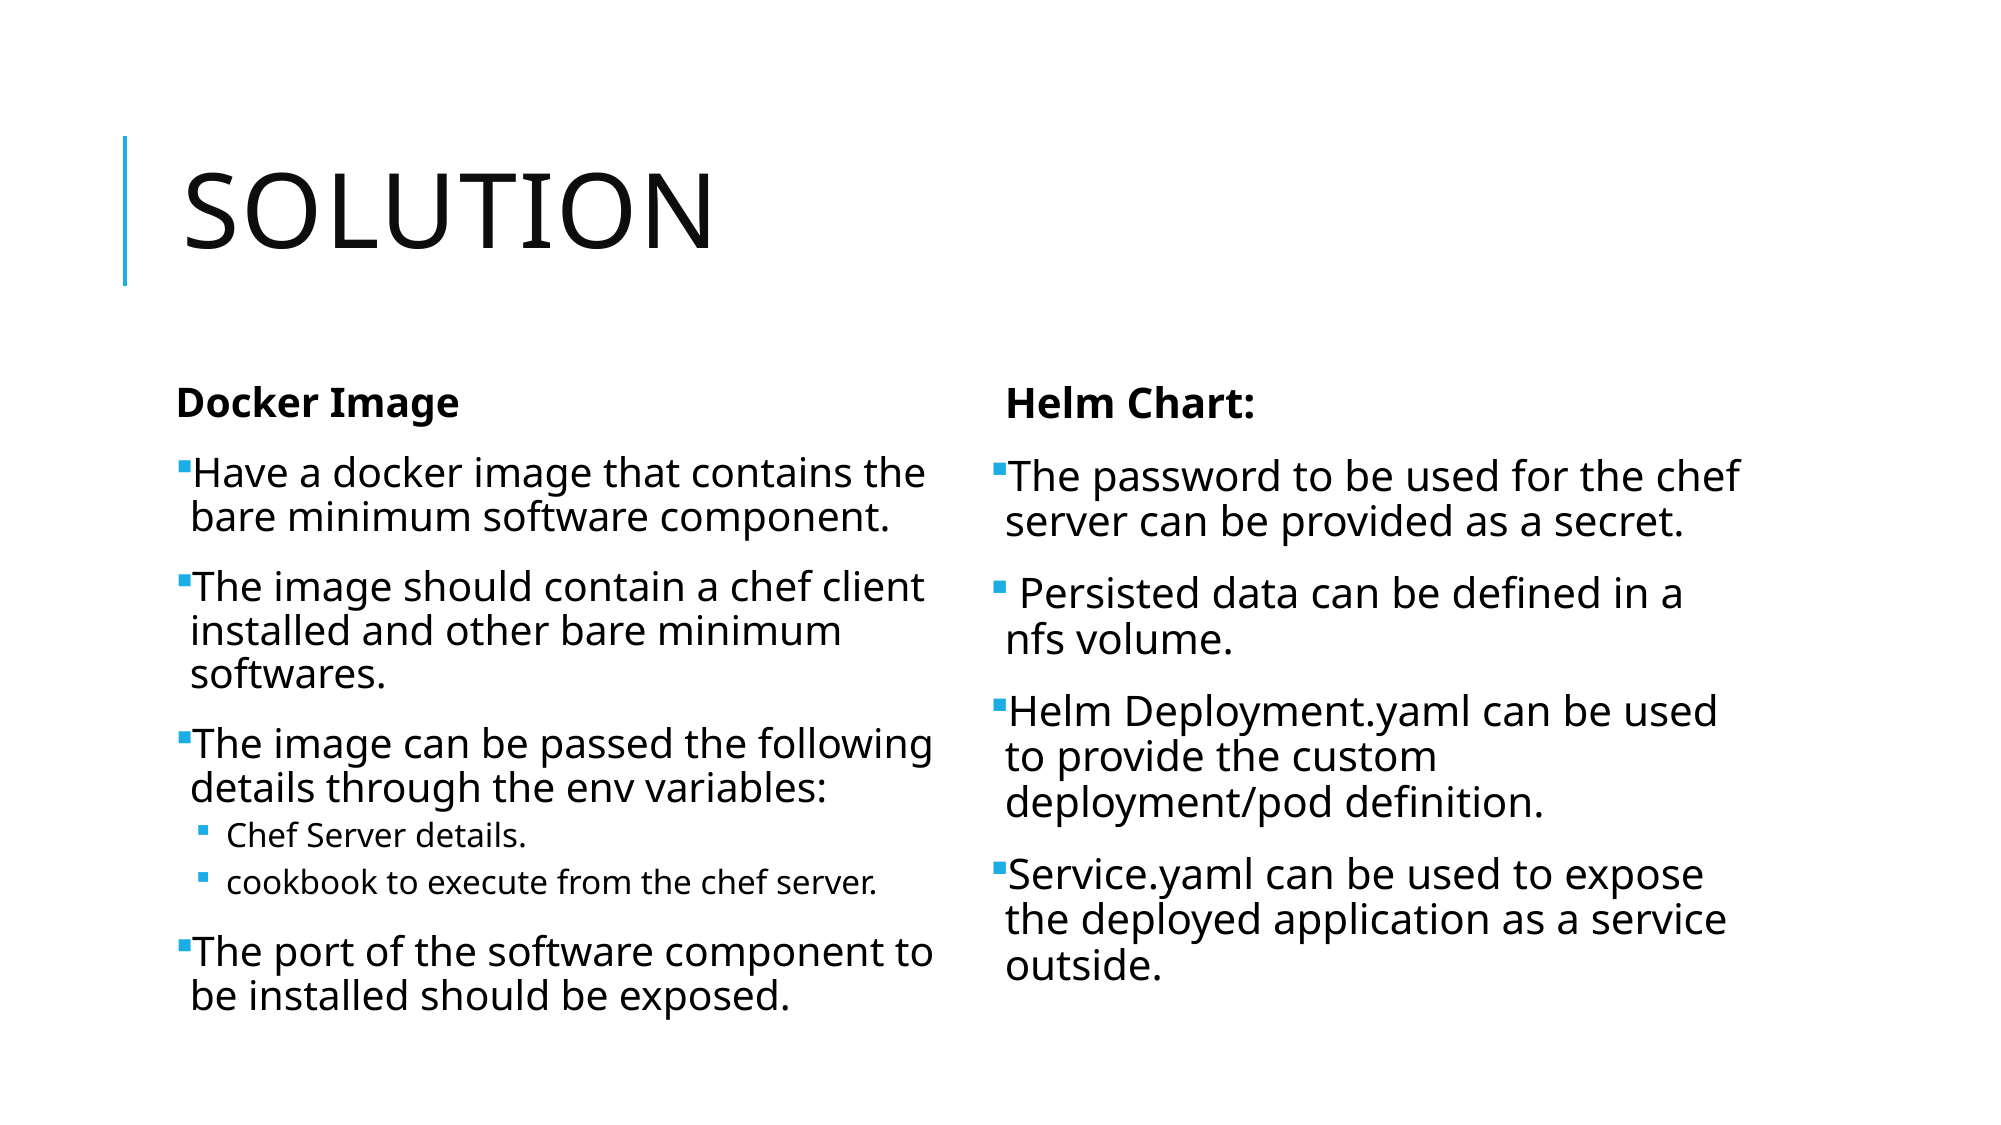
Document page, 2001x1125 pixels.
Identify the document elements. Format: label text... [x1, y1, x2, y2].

list Helm Chart: The password to be used for the chef server can be provided as a secret. Persisted data can be defined in a nfs volume. Helm Deployment.yaml can be used to provide the custom deployment/pod definition. Service.yaml can be used to expose the deployed application as a service outside. [982, 375, 1763, 1035]
title Solution [168, 96, 1763, 342]
list Docker Image Have a docker image that contains the bare minimum software component. The image should contain a chef client installed and other bare minimum softwares. The image can be passed the following details through the env variables: Chef Server details. cookbook to execute from the chef server. The port of the software component to be installed should be exposed. [168, 375, 948, 1035]
